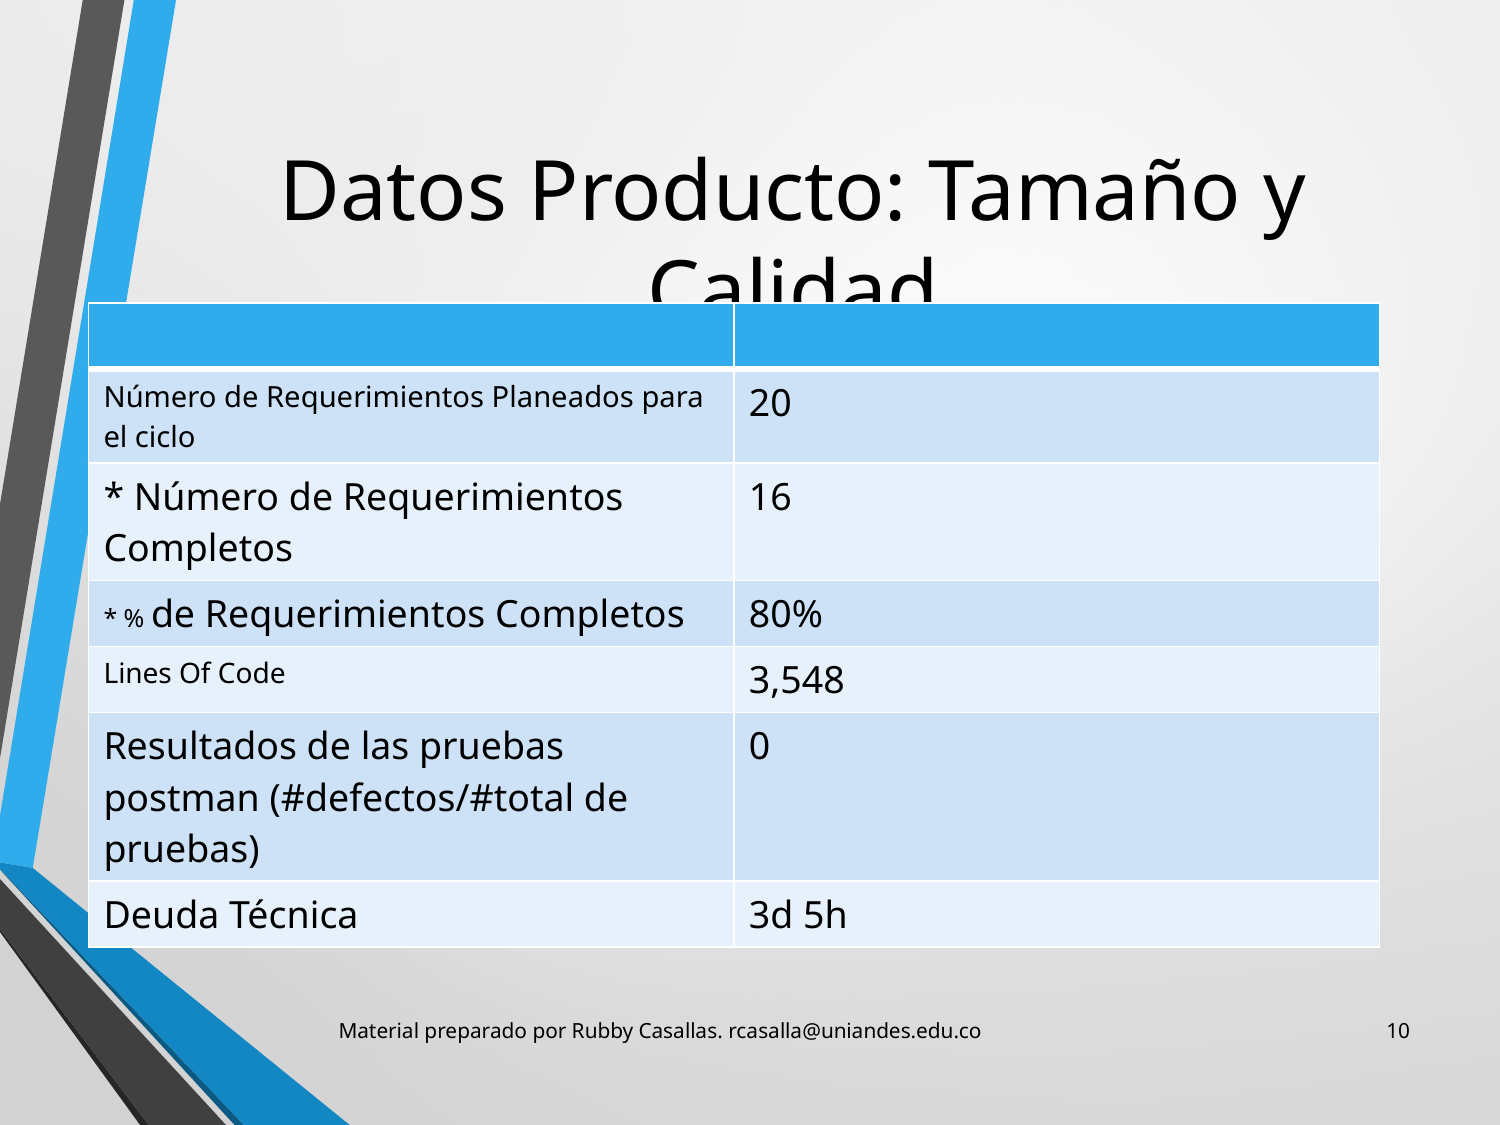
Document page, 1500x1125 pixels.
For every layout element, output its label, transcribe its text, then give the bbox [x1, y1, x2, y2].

table_cell 0 [735, 713, 1379, 880]
slide_number 10 [1354, 1001, 1425, 1062]
table_cell * Número de Requerimientos Completos [89, 464, 733, 580]
table_cell * % de Requerimientos Completos [89, 581, 733, 646]
table_cell Número de Requerimientos Planeados para el ciclo [89, 372, 733, 462]
table_cell 3d 5h [735, 882, 1379, 946]
table_cell Resultados de las pruebas postman (#defectos/#total de pruebas) [89, 713, 733, 880]
title Datos Producto: Tamaño y Calidad [161, 75, 1425, 400]
table_cell 3,548 [735, 647, 1379, 712]
table_header [89, 304, 733, 366]
table_cell 20 [735, 372, 1379, 462]
table_header [735, 304, 1379, 366]
table_cell 16 [735, 464, 1379, 580]
footer Material preparado por Rubby Casallas. rcasalla@uniandes.edu.co [323, 1001, 1196, 1062]
table_cell Deuda Técnica [89, 882, 733, 946]
table_cell 80% [735, 581, 1379, 646]
table_cell Lines Of Code [89, 647, 733, 712]
